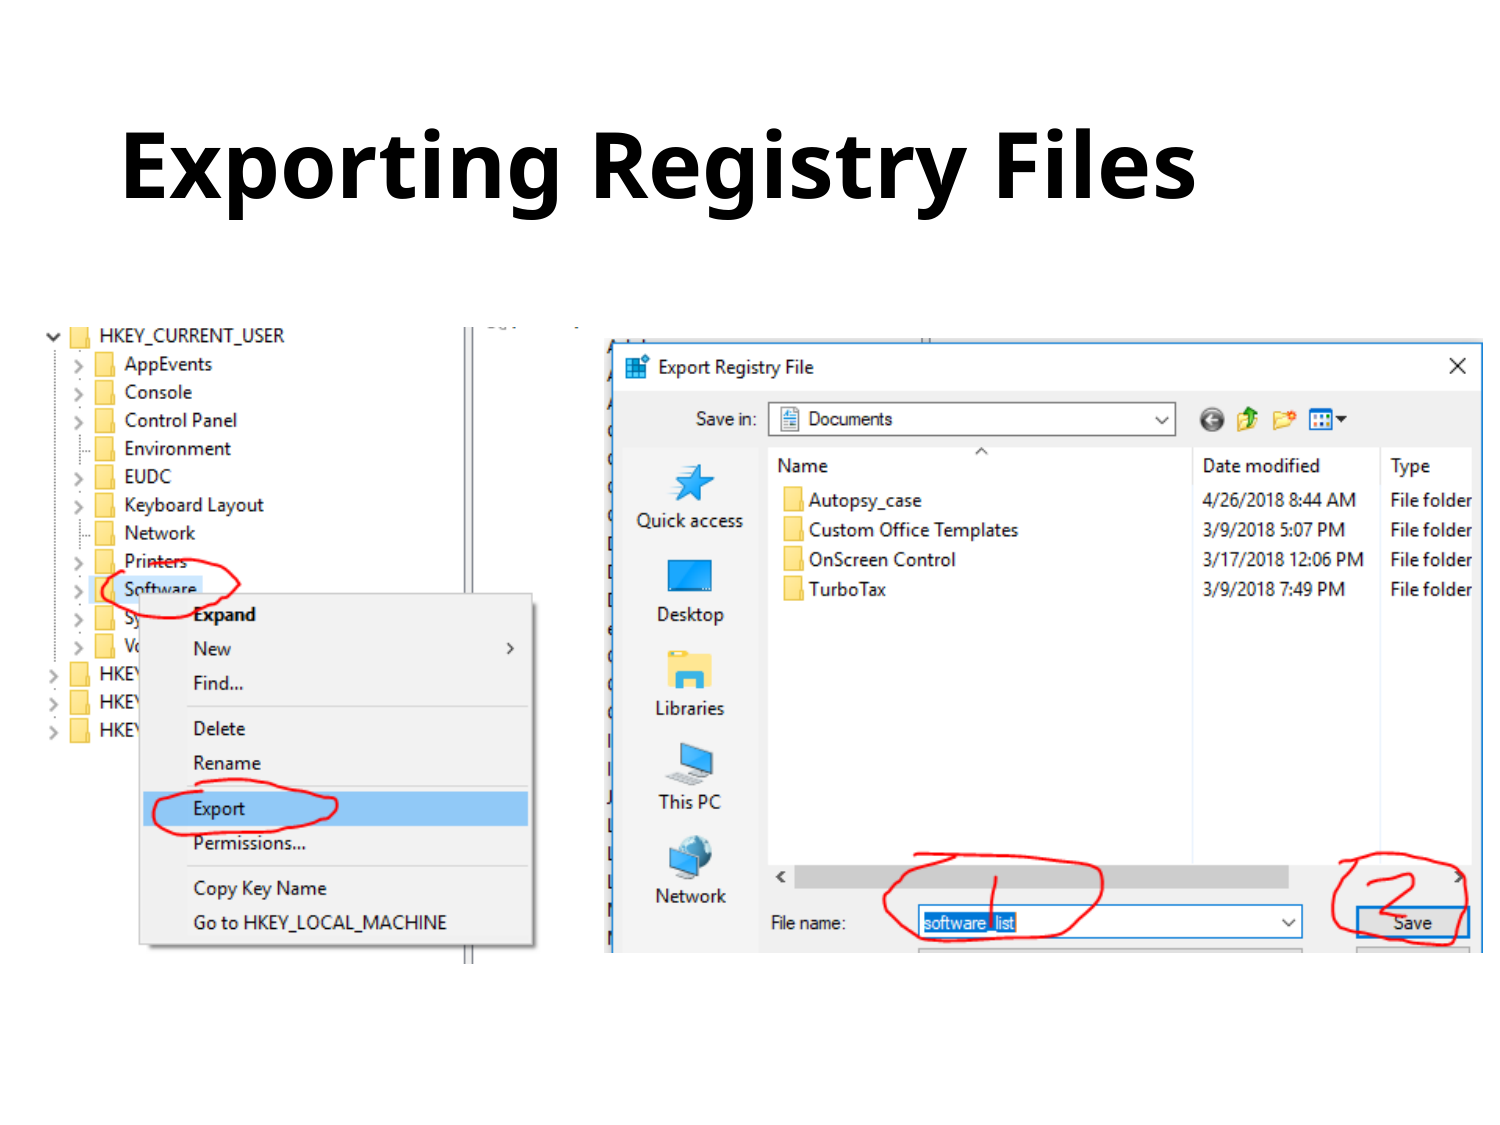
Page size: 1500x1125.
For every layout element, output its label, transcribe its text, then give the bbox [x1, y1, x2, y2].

title Exporting Registry Files [103, 59, 1397, 278]
picture [45, 327, 583, 964]
picture [604, 338, 1483, 953]
